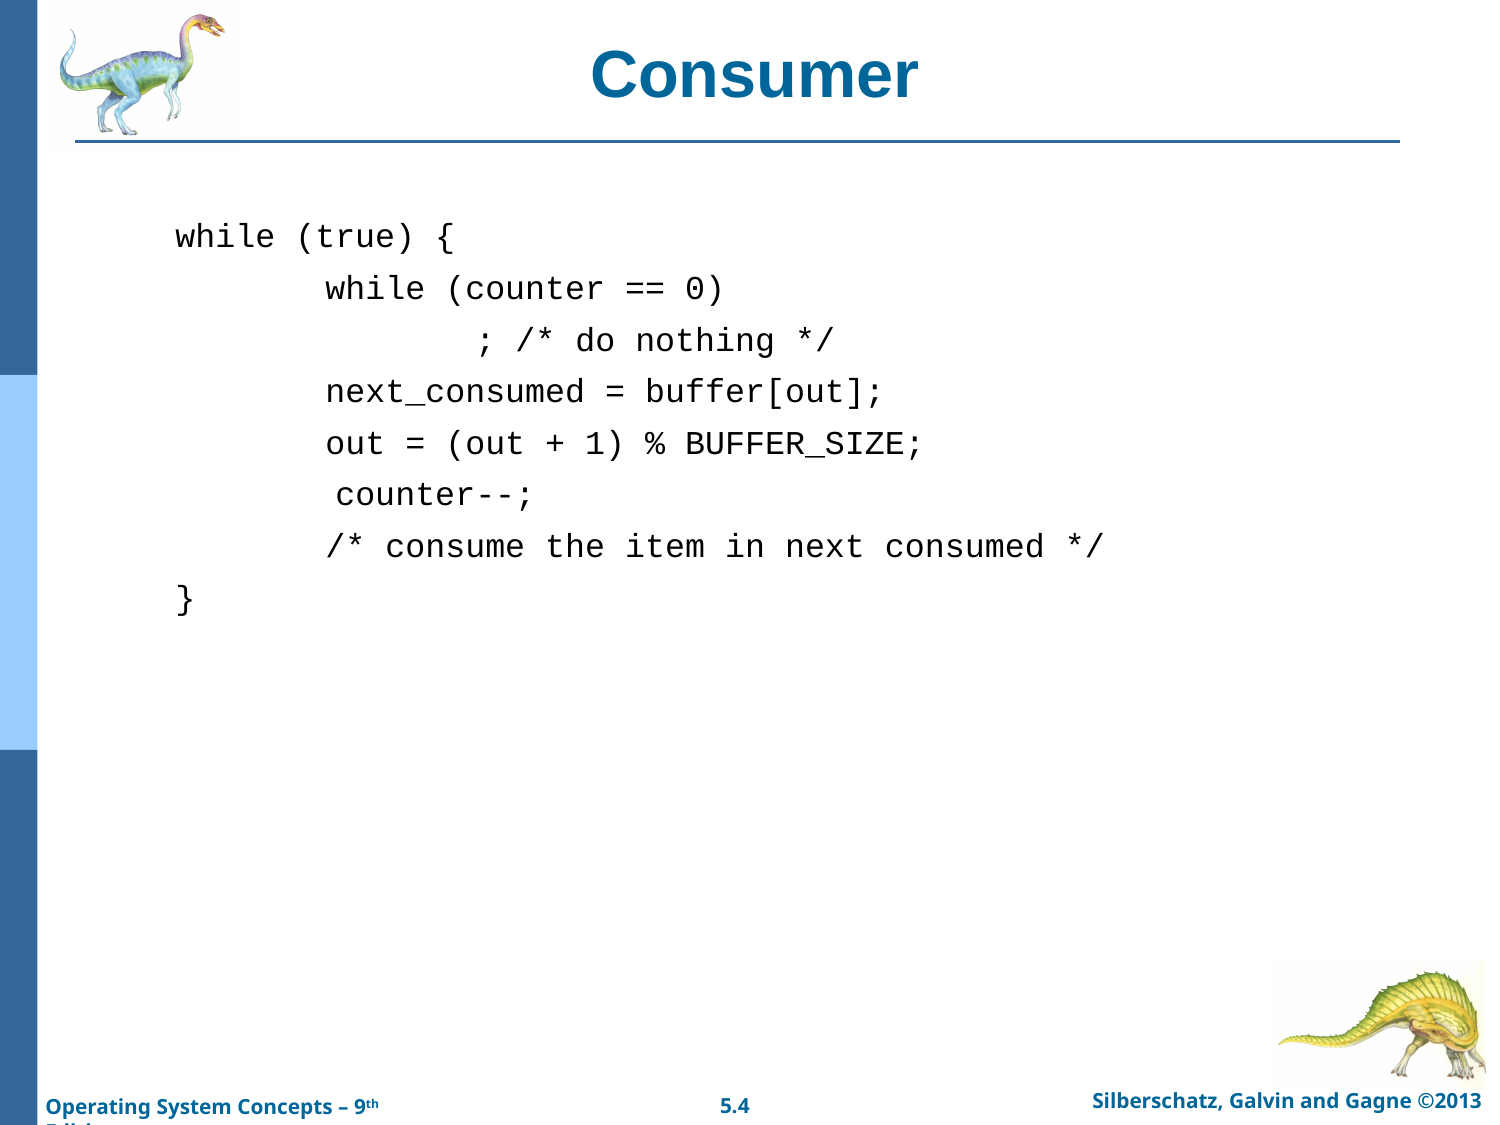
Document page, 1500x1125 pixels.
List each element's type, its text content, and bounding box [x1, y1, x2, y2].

picture [46, 0, 243, 149]
title Consumer [79, 23, 1430, 118]
picture [1275, 959, 1486, 1090]
list while (true) { while (counter == 0) ; /* do nothing */ next_consumed = buffer[out]; out = (out + 1) % BUFFER_SIZE; counter--; /* consume the item in next consumed */ } [160, 207, 1289, 1005]
